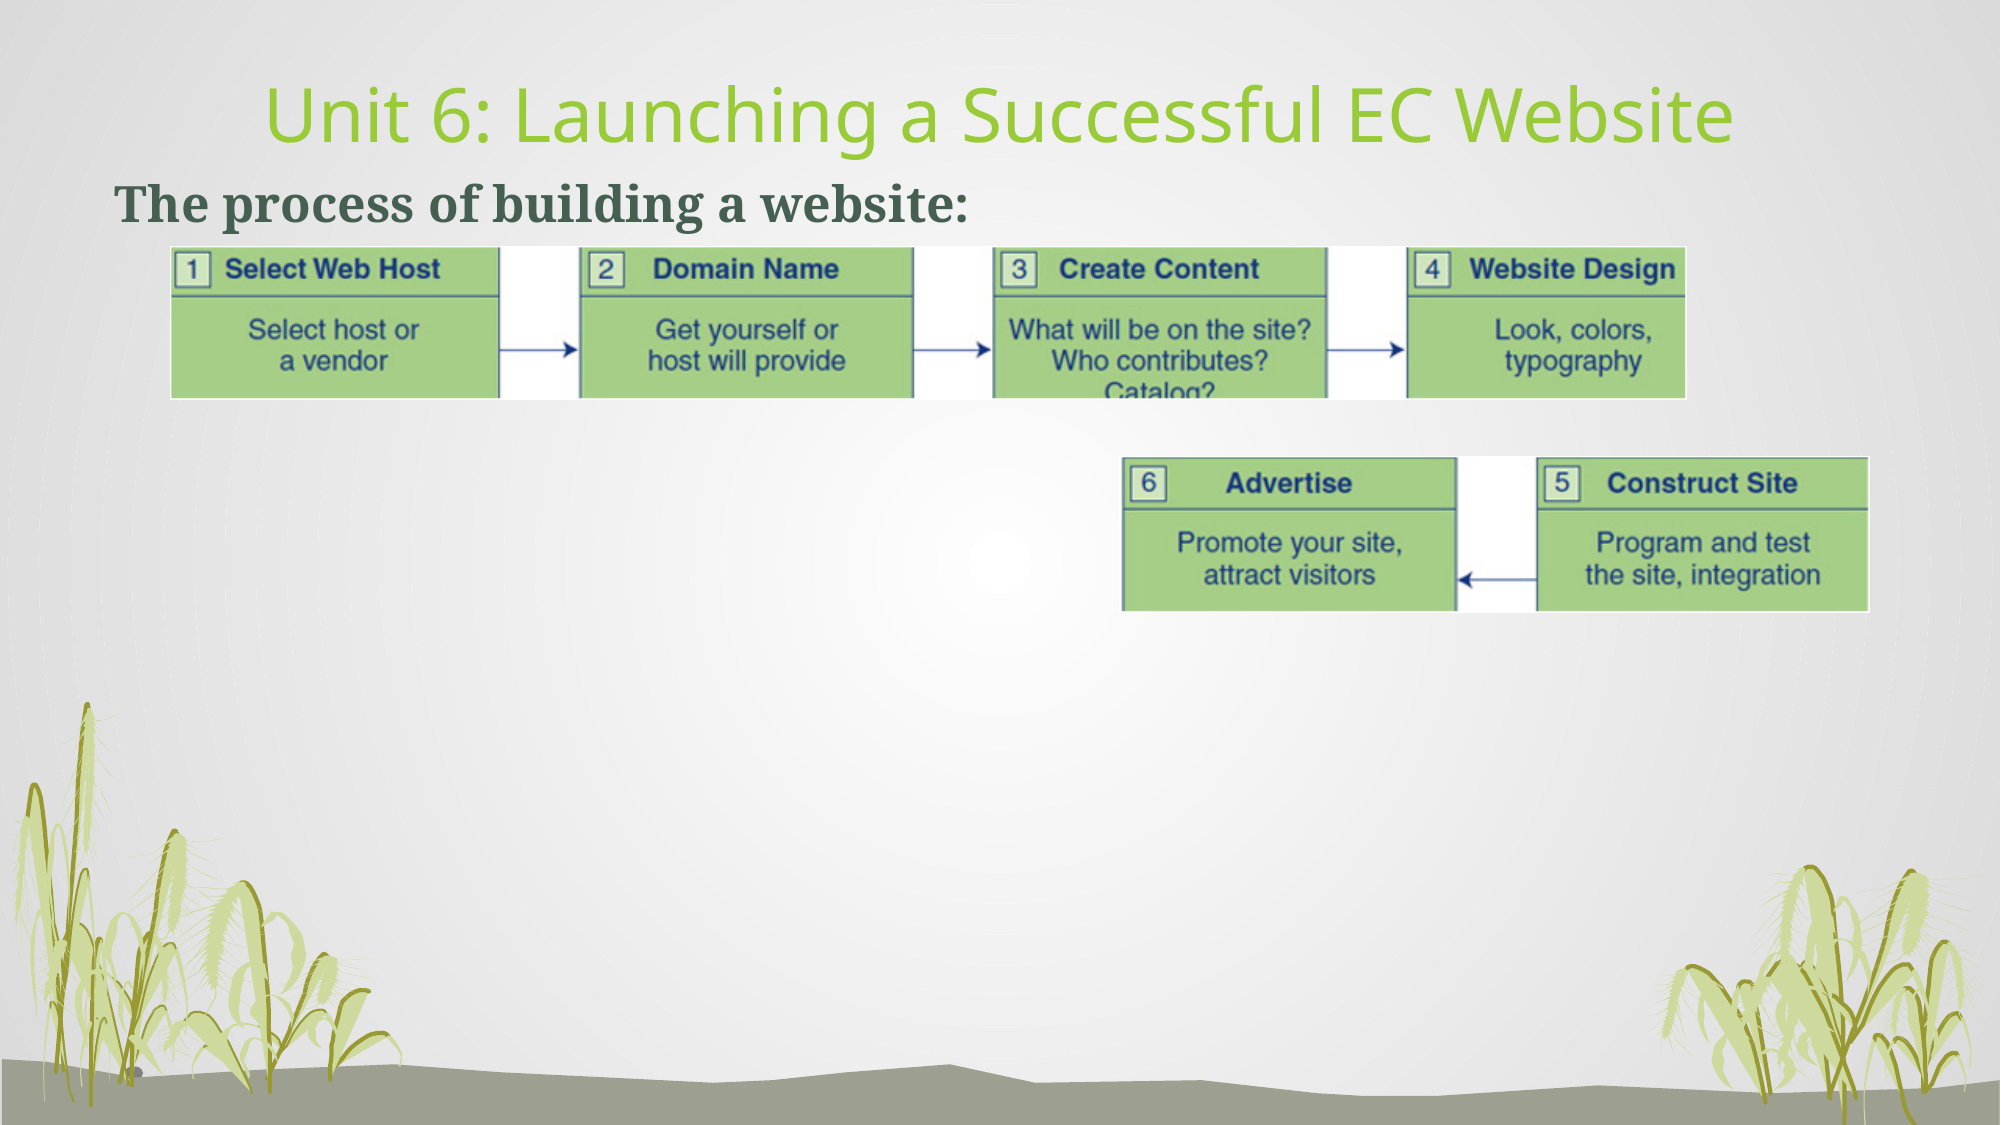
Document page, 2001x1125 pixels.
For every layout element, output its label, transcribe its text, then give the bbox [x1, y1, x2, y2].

title Unit 6: Launching a Successful EC Website [99, 0, 1900, 165]
list The process of building a website: [99, 165, 1900, 1087]
picture [170, 246, 1687, 400]
picture [1119, 456, 1870, 613]
